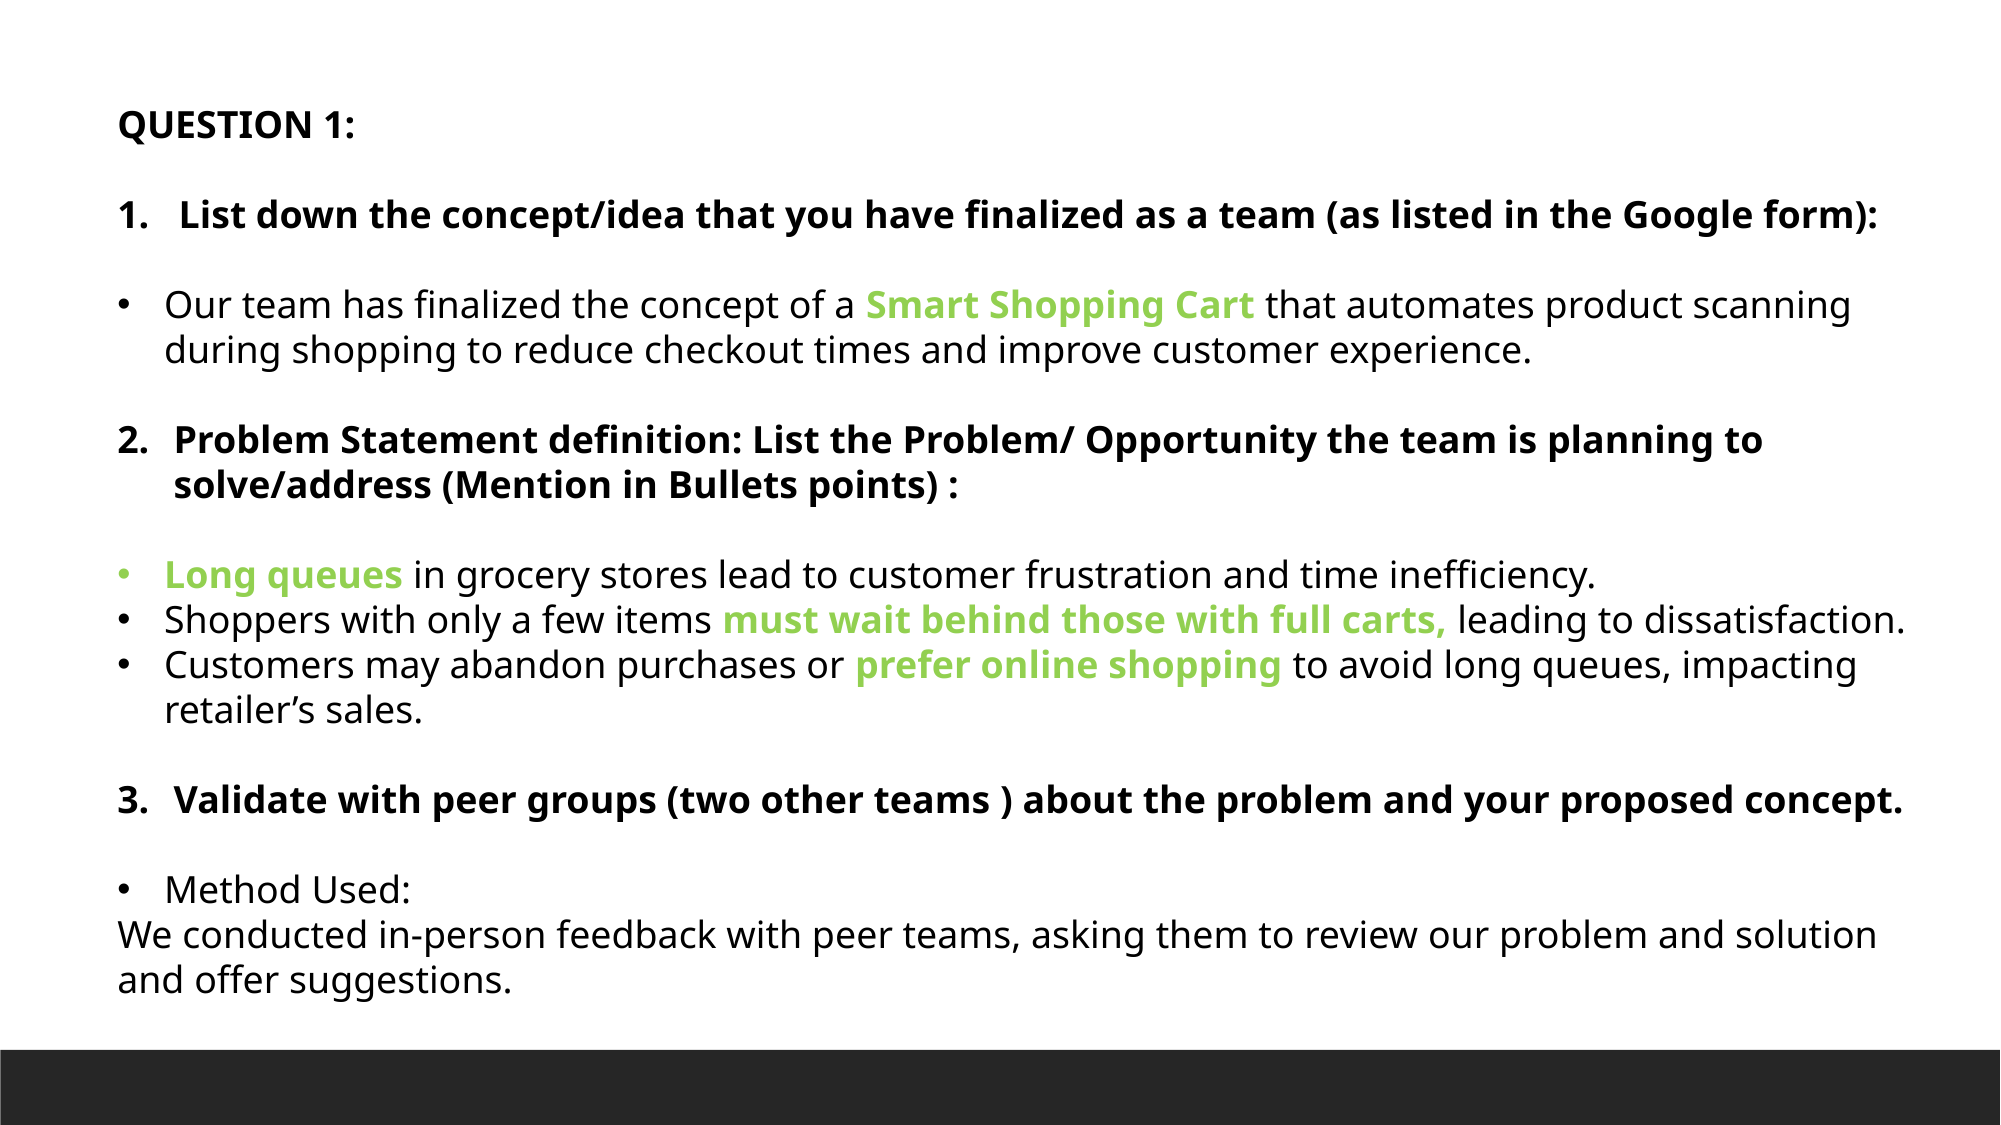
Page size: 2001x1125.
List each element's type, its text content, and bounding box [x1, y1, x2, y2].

text_box QUESTION 1: 1. List down the concept/idea that you have finalized as a team (as listed in the Google form): Our team has finalized the concept of a Smart Shopping Cart that automates product scanning during shopping to reduce checkout times and improve customer experience. Problem Statement definition: List the Problem/ Opportunity the team is planning to solve/address (Mention in Bullets points) : Long queues in grocery stores lead to customer frustration and time inefficiency. Shoppers with only a few items must wait behind those with full carts, leading to dissatisfaction. Customers may abandon purchases or prefer online shopping to avoid long queues, impacting retailer’s sales. Validate with peer groups (two other teams ) about the problem and your proposed concept. Method Used: We conducted in-person feedback with peer teams, asking them to review our problem and solution and offer suggestions. [102, 93, 1923, 1053]
